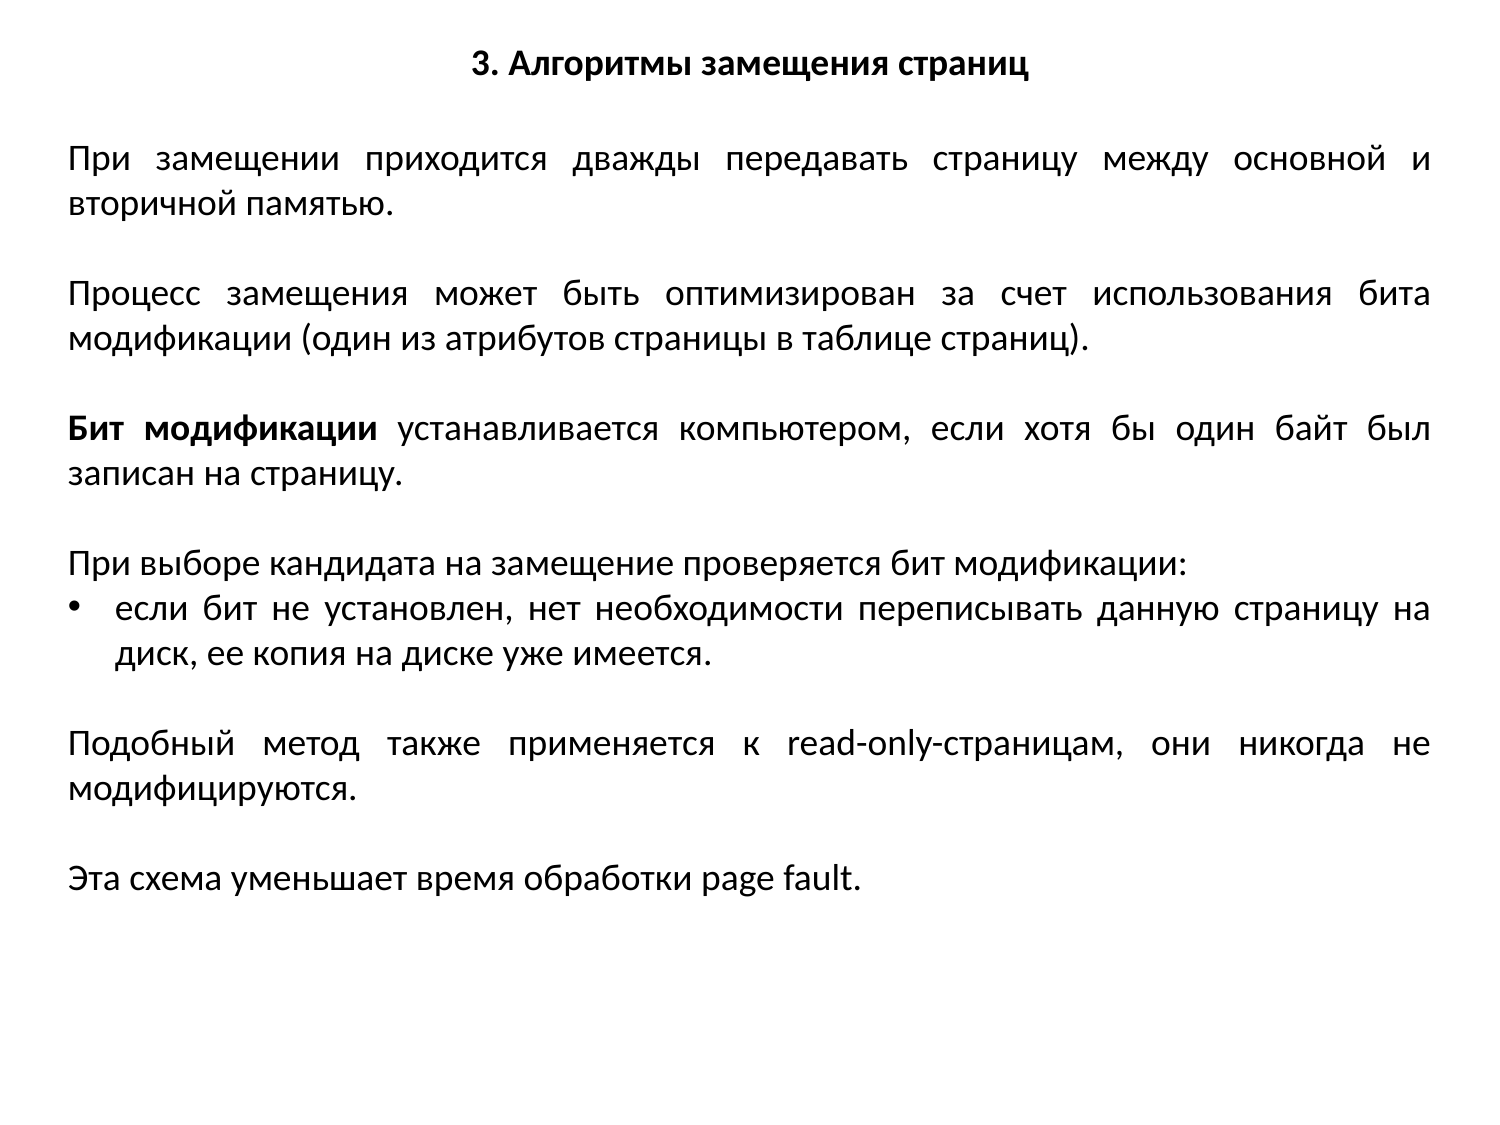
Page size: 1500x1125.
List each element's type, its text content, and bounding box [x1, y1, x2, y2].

text_box При замещении приходится дважды передавать страницу между основной и вторичной памятью. Процесс замещения может быть оптимизирован за счет использования бита модификации (один из атрибутов страницы в таблице страниц). Бит модификации устанавливается компьютером, если хотя бы один байт был записан на страницу. При выборе кандидата на замещение проверяется бит модификации: если бит не установлен, нет необходимости переписывать данную страницу на диск, ее копия на диске уже имеется. Подобный метод также применяется к read-only-страницам, они никогда не модифицируются. Эта схема уменьшает время обработки page fault. [53, 125, 1447, 906]
text_box 3. Алгоритмы замещения страниц [29, 30, 1471, 91]
